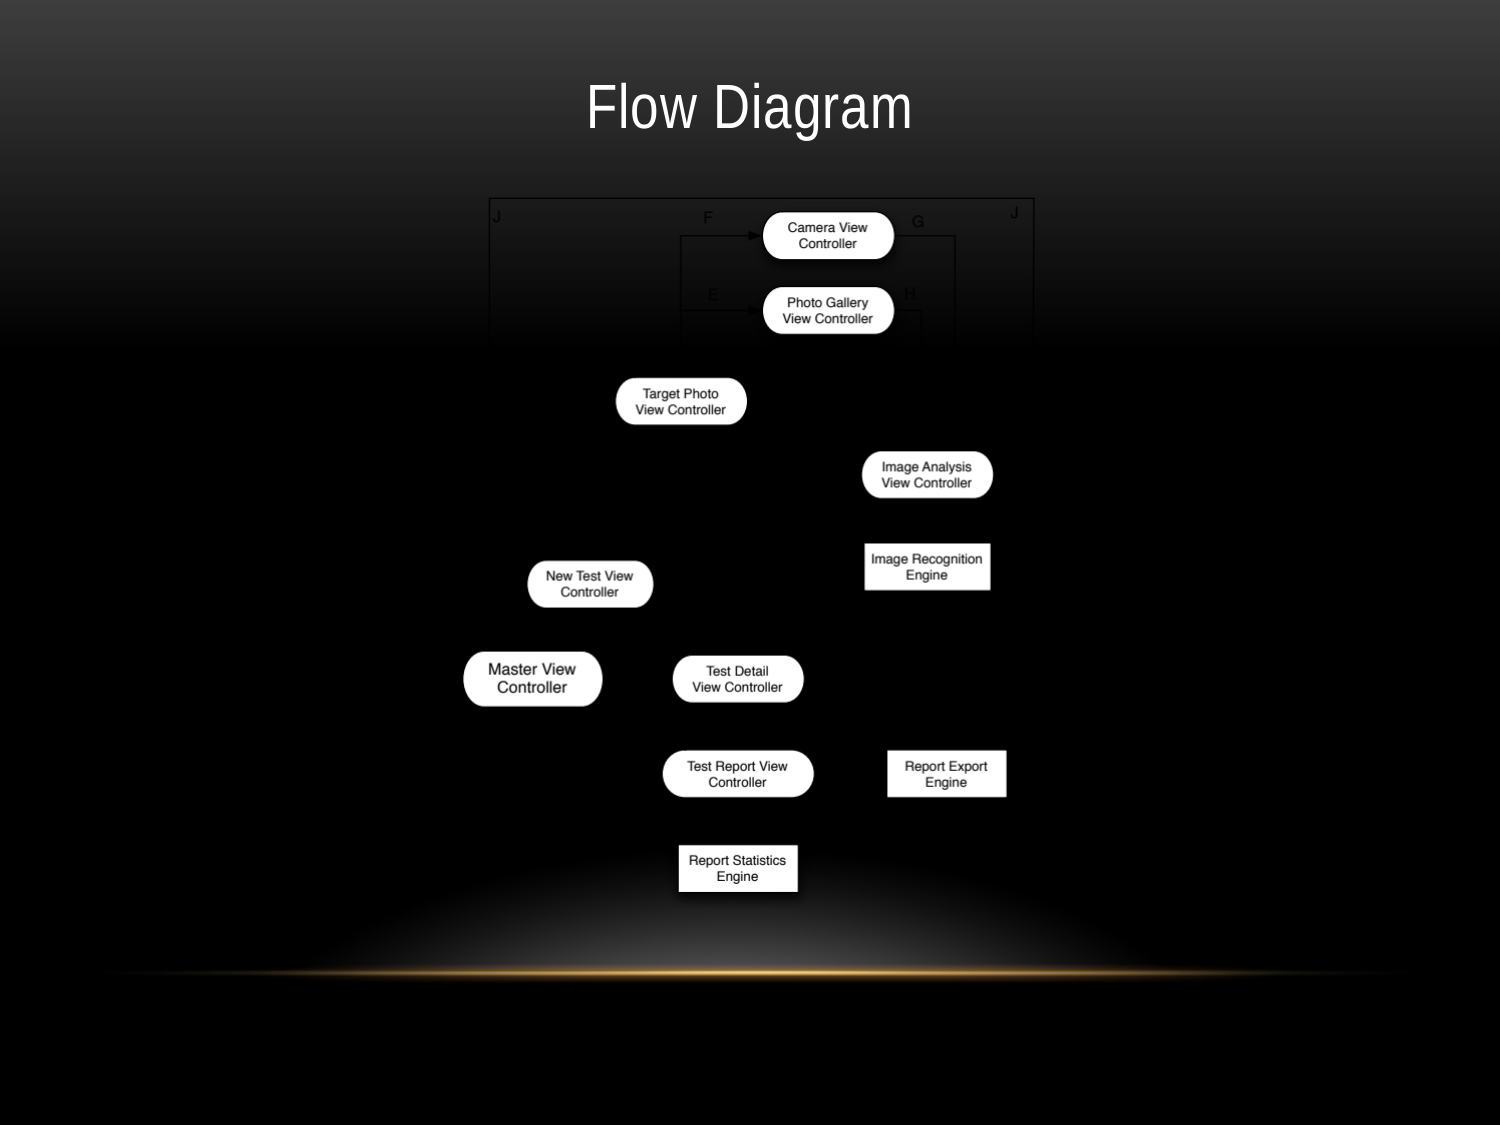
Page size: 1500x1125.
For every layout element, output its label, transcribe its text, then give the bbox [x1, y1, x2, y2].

title Flow Diagram [99, 45, 1400, 149]
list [99, 170, 1401, 938]
picture [0, 0, 1500, 1125]
